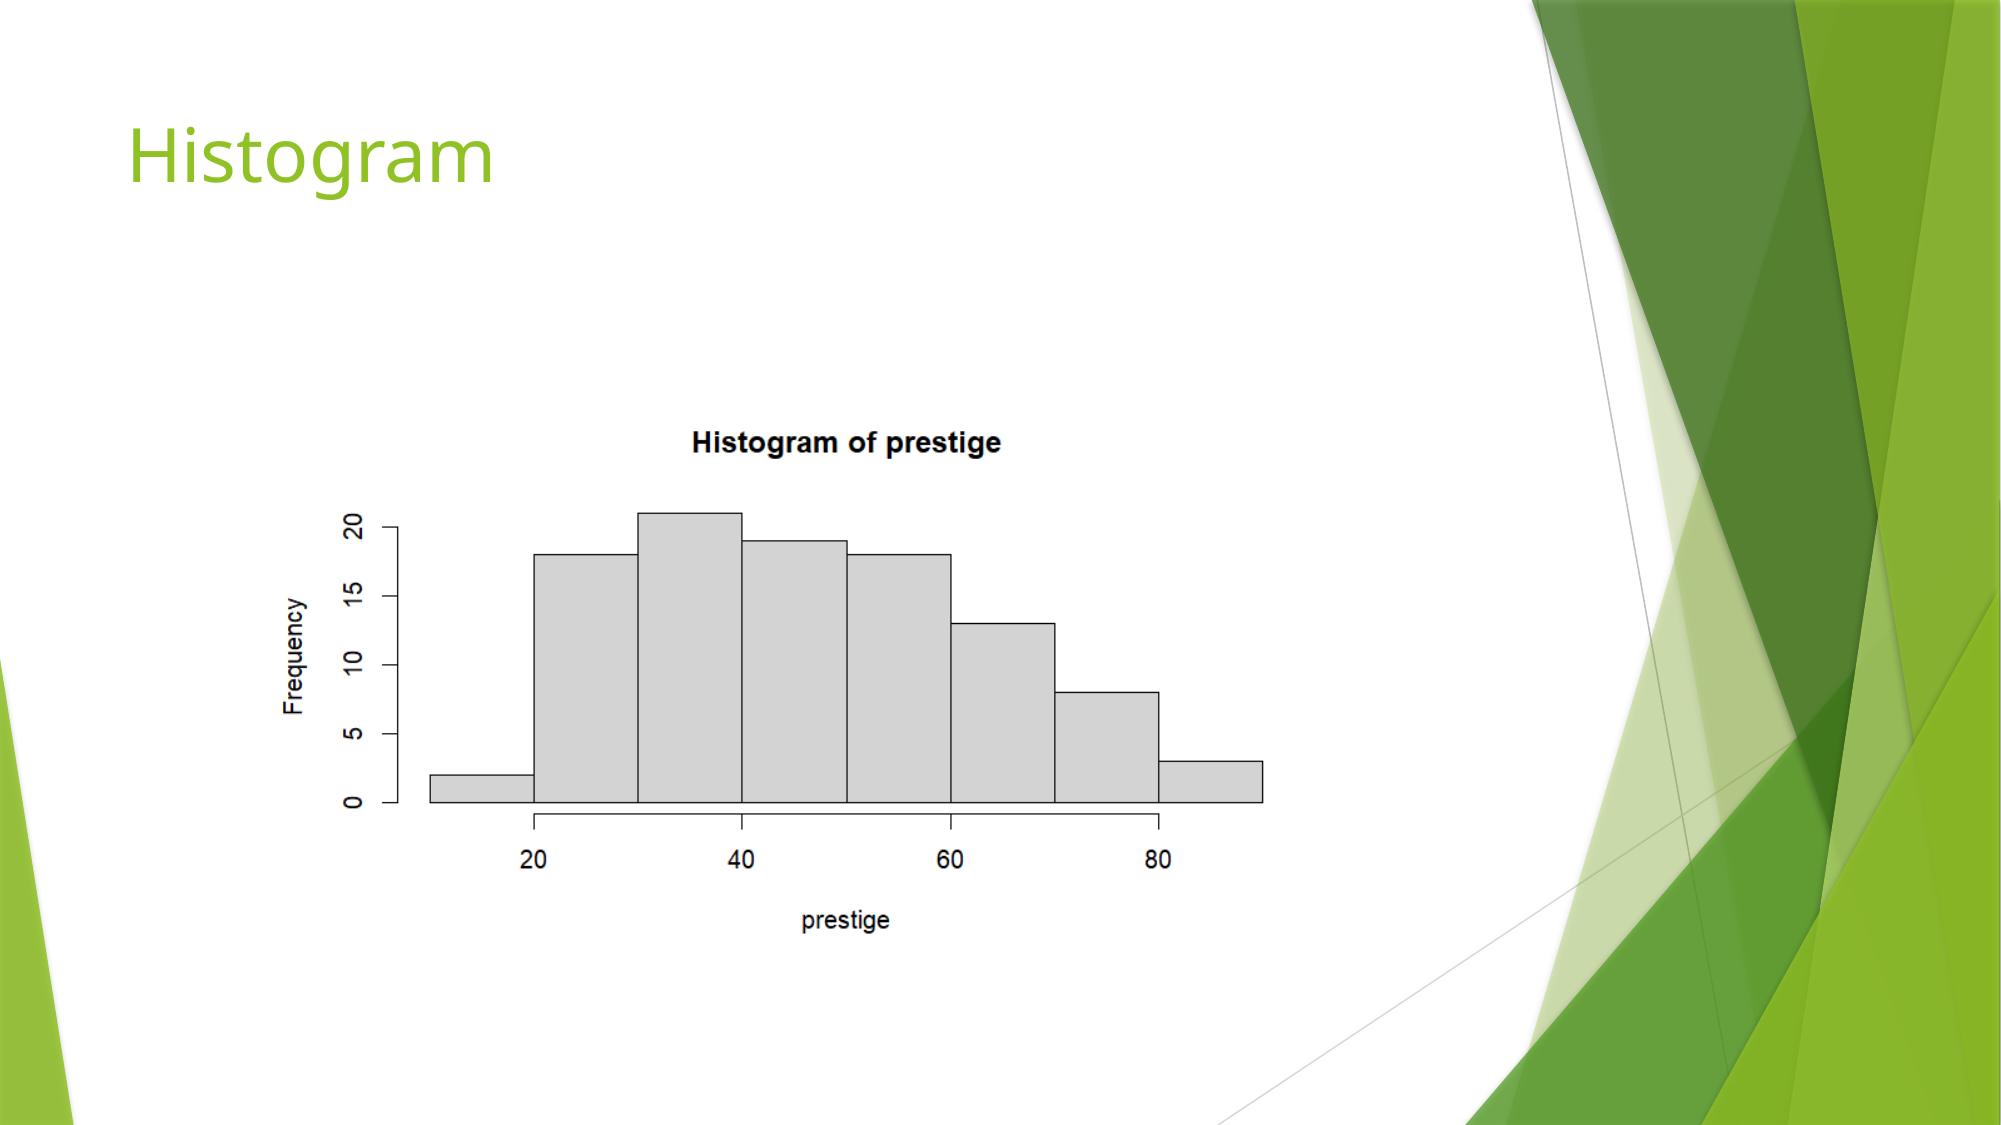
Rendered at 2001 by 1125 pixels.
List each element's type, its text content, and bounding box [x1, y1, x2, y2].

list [276, 380, 1356, 966]
title Histogram [111, 99, 1522, 317]
